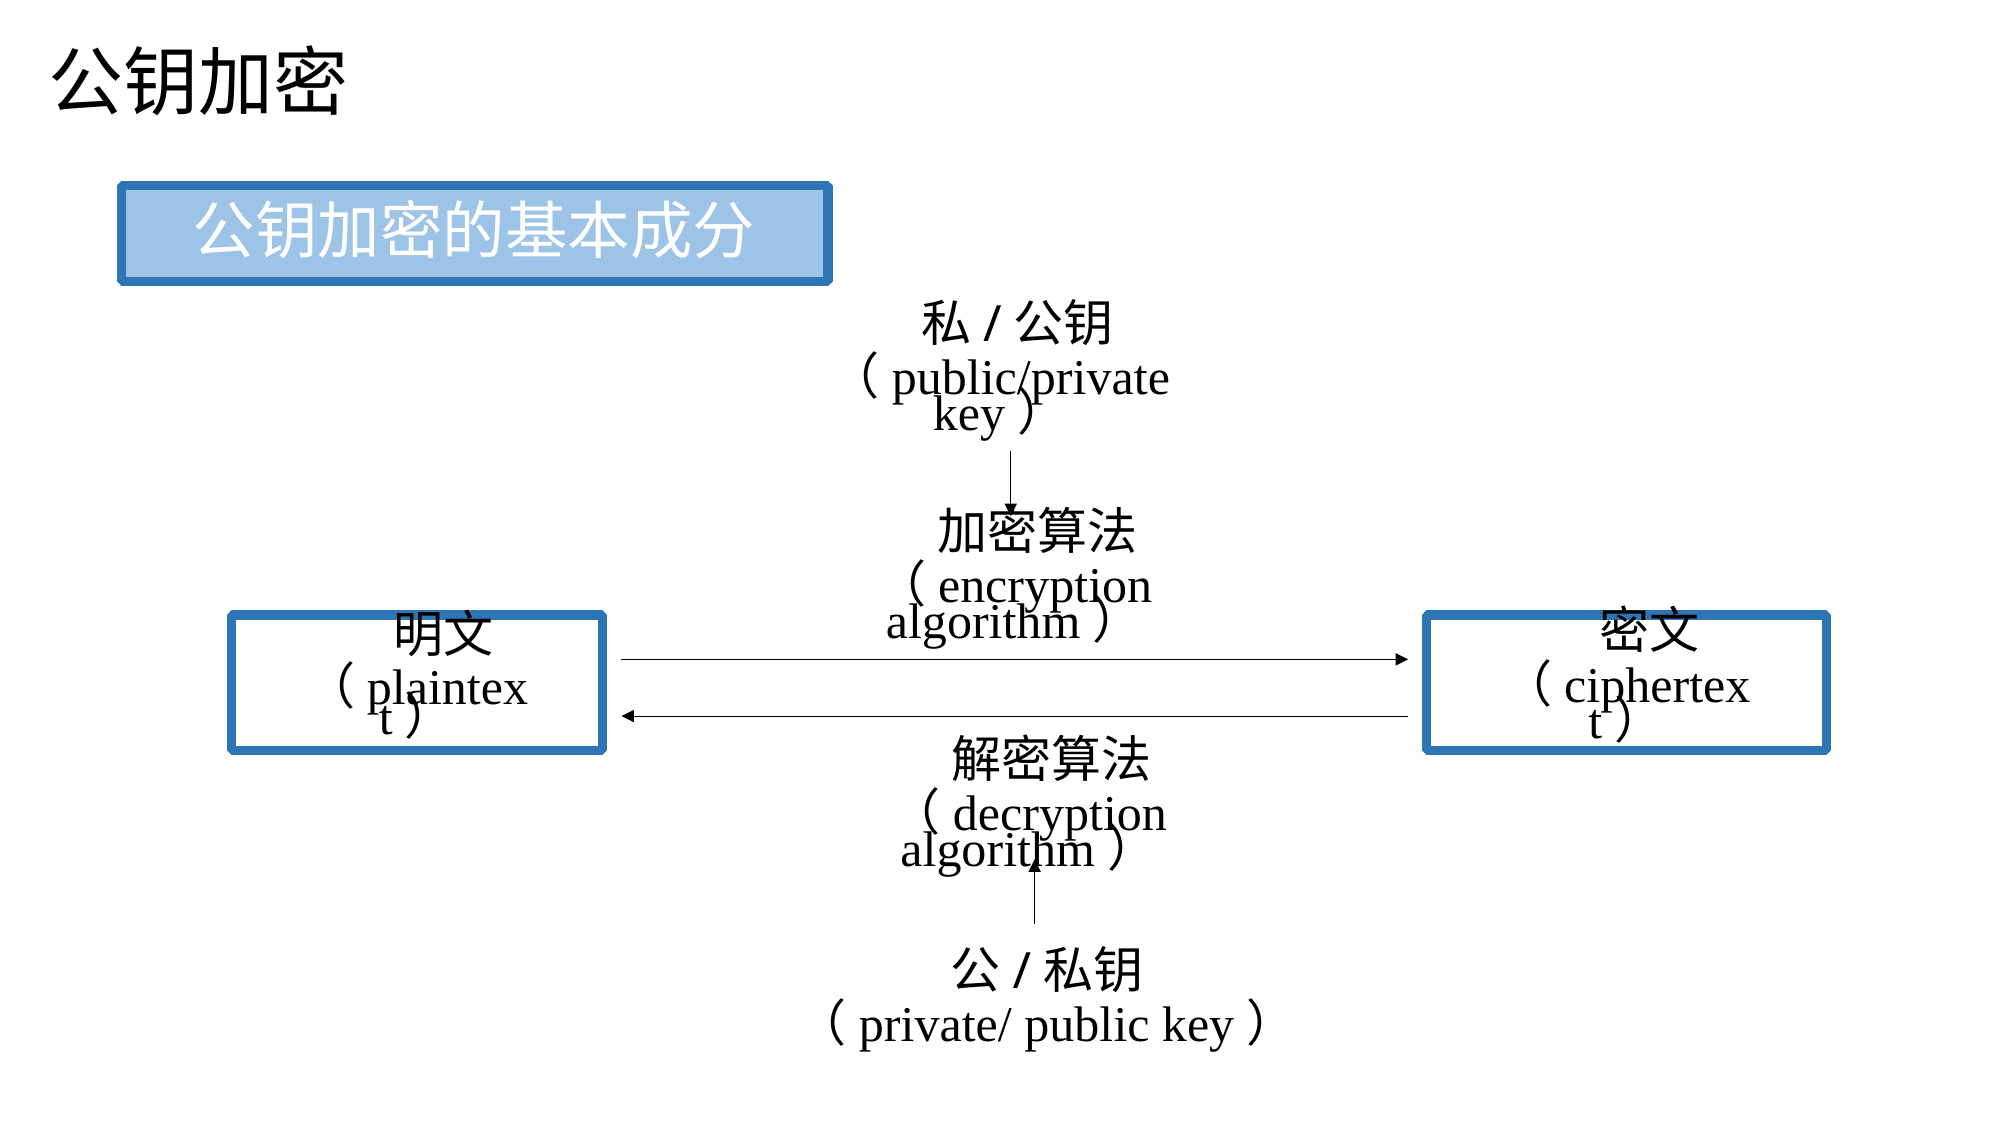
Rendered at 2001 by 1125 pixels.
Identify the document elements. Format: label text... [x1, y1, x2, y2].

text_box 公钥加密 [31, 0, 919, 160]
text_box 加密算法 （encryption algorithm） [704, 516, 1324, 651]
text_box 解密算法 （decryption algorithm） [719, 743, 1339, 879]
text_box 明文 （plaintext） [231, 615, 603, 751]
text_box 公/私钥 （private/ public key） [719, 924, 1375, 1125]
text_box 密文 （ciphertext） [1426, 615, 1827, 751]
text_box 私/公钥 （public/private key） [690, 307, 1310, 443]
text_box 公钥加密的基本成分 [121, 185, 829, 282]
